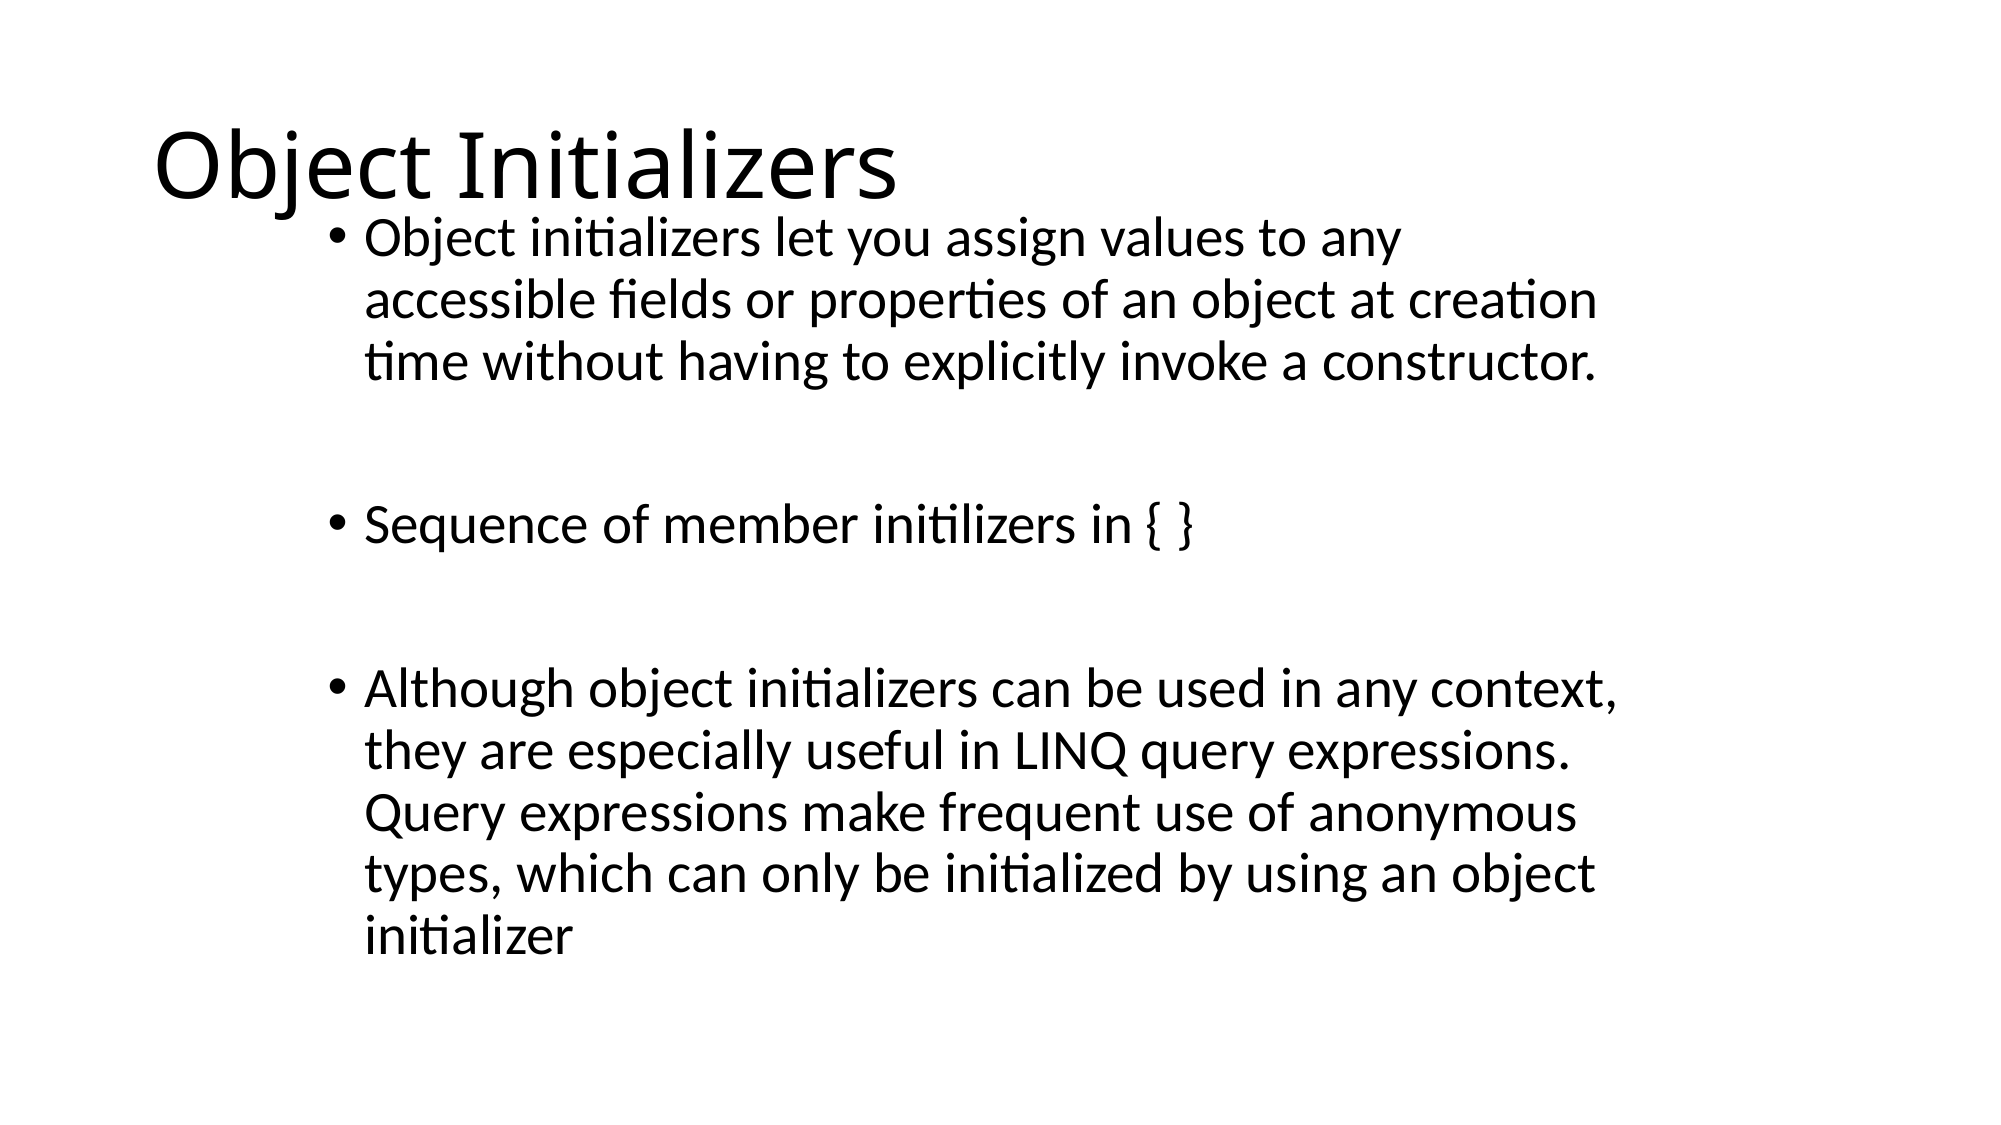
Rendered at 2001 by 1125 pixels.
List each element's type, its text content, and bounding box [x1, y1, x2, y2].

list Object initializers let you assign values to any accessible fields or properties of an object at creation time without having to explicitly invoke a constructor. Sequence of member initilizers in { } Although object initializers can be used in any context, they are especially useful in LINQ query expressions. Query expressions make frequent use of anonymous types, which can only be initialized by using an object initializer [312, 200, 1663, 975]
title Object Initializers [137, 59, 1863, 278]
